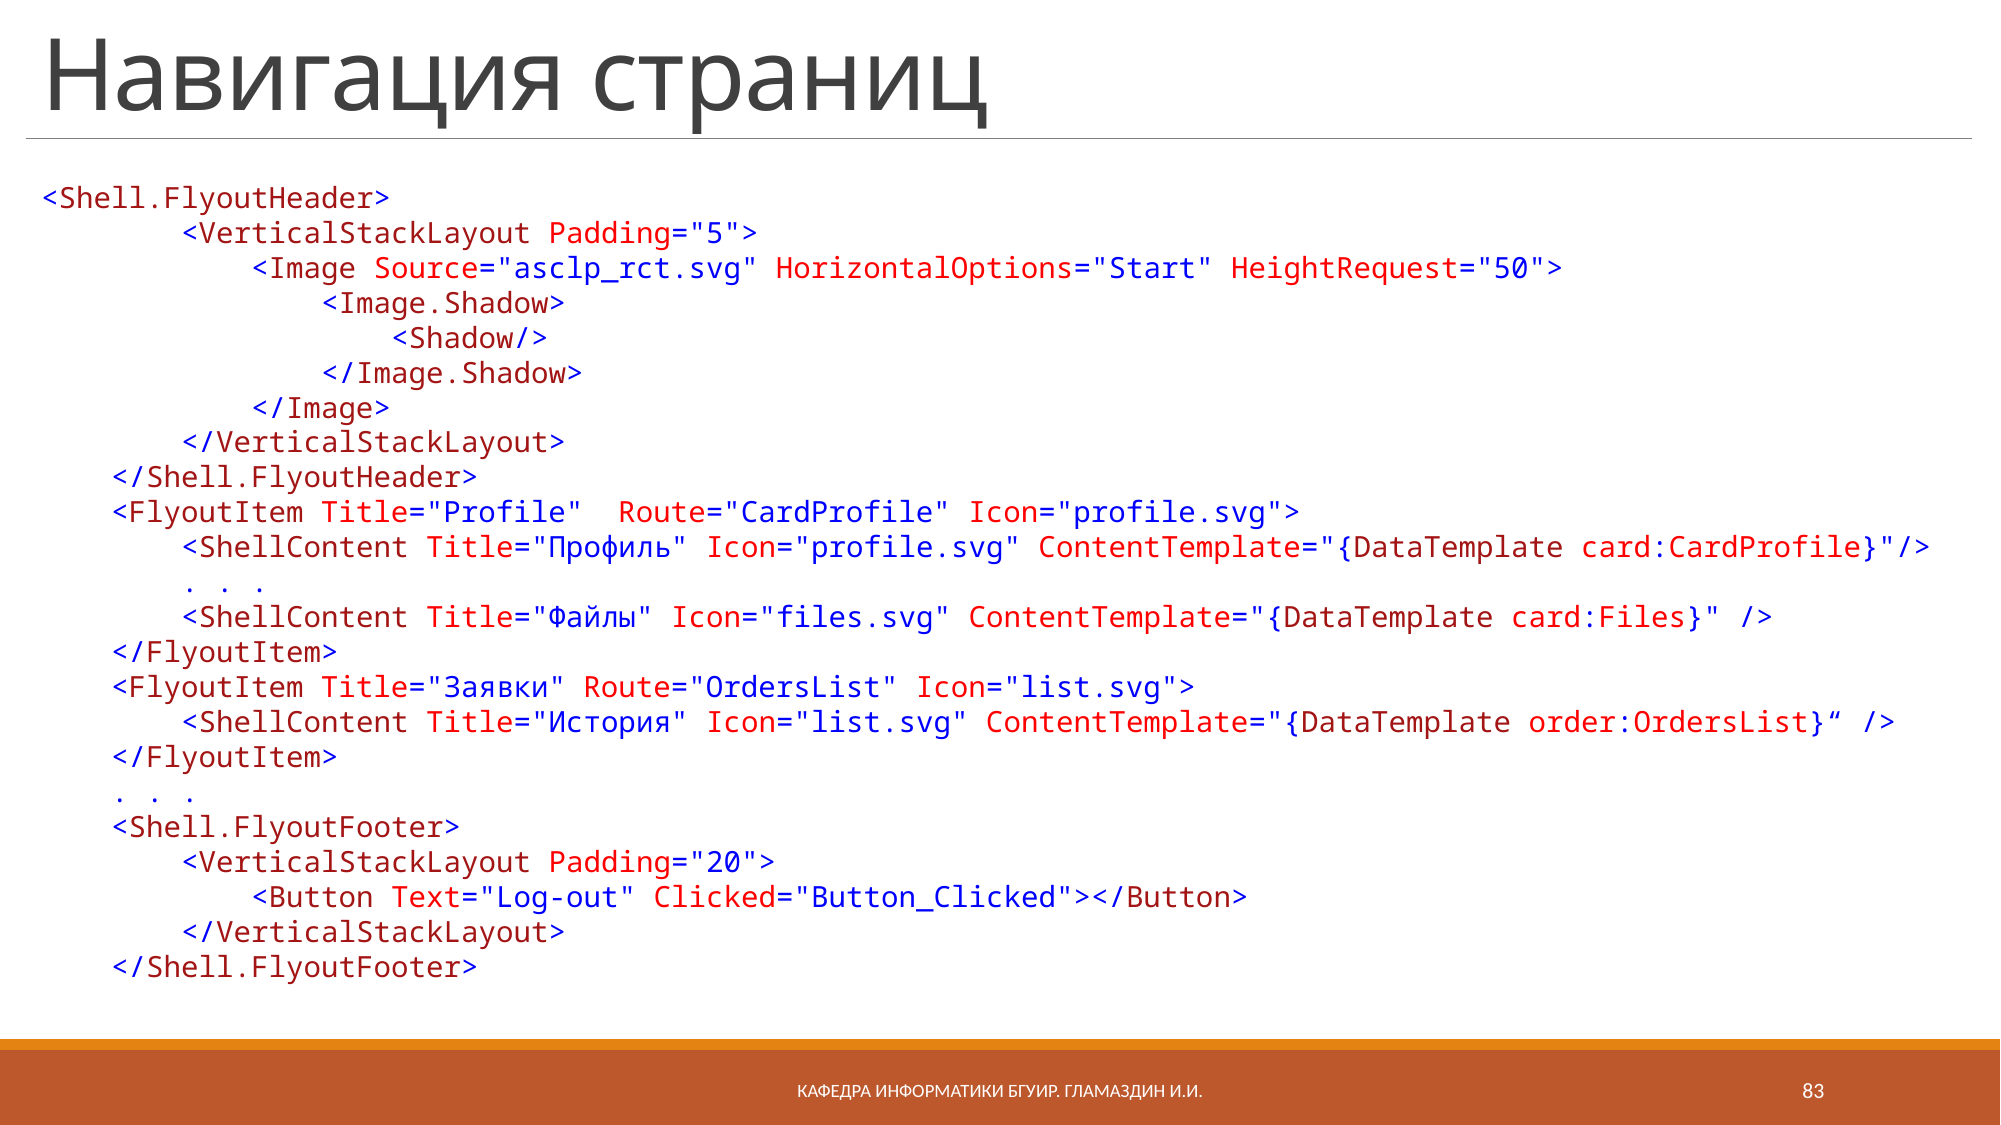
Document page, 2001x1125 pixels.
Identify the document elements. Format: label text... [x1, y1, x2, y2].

footer Кафедра информатики бгуир. Гламаздин И.и. [604, 1059, 1396, 1120]
title Навигация страниц [25, 14, 1972, 139]
slide_number 83 [1624, 1059, 1840, 1120]
list <Shell.FlyoutHeader> <VerticalStackLayout Padding="5"> <Image Source="asclp_rct.svg" HorizontalOptions="Start" HeightRequest="50"> <Image.Shadow> <Shadow/> </Image.Shadow> </Image> </VerticalStackLayout> </Shell.FlyoutHeader> <FlyoutItem Title="Profile" Route="CardProfile" Icon="profile.svg"> <ShellContent Title="Профиль" Icon="profile.svg" ContentTemplate="{DataTemplate card:CardProfile}"/> . . . <ShellContent Title="Файлы" Icon="files.svg" ContentTemplate="{DataTemplate card:Files}" /> </FlyoutItem> <FlyoutItem Title="Заявки" Route="OrdersList" Icon="list.svg"> <ShellContent Title="История" Icon="list.svg" ContentTemplate="{DataTemplate order:OrdersList}“ /> </FlyoutItem> . . . <Shell.FlyoutFooter> <VerticalStackLayout Padding="20"> <Button Text="Log-out" Clicked="Button_Clicked"></Button> </VerticalStackLayout> </Shell.FlyoutFooter> [25, 171, 1972, 1034]
